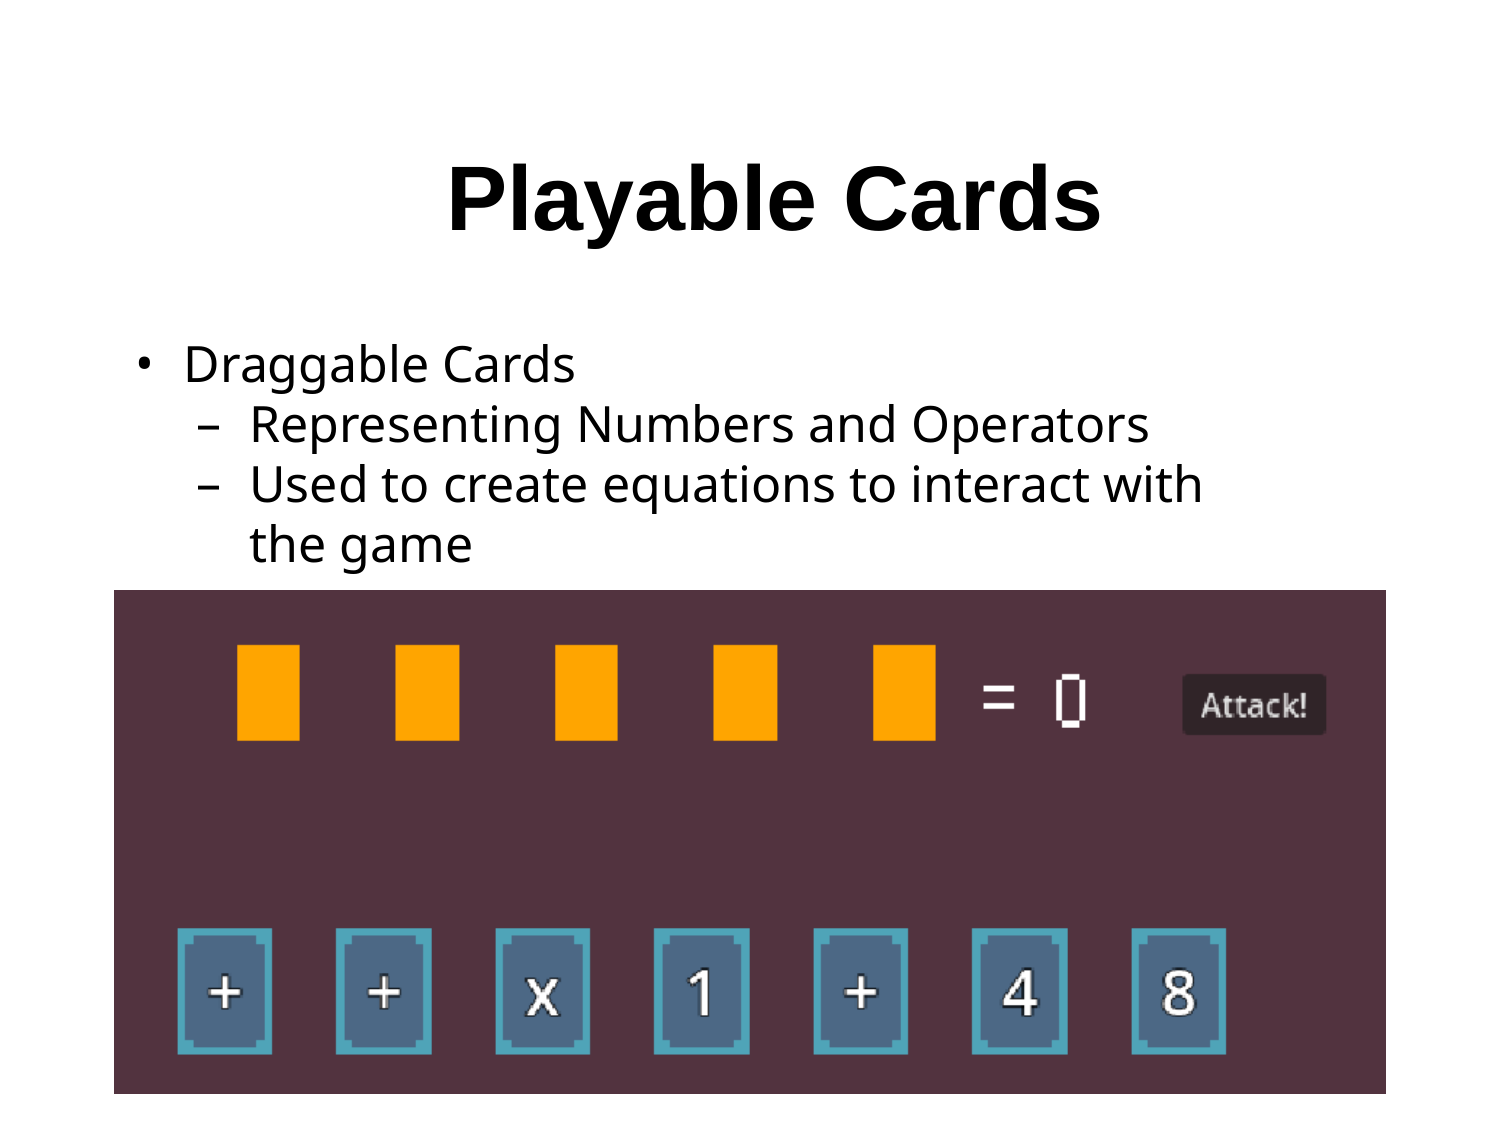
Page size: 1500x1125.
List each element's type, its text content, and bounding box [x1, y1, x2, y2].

picture [114, 590, 1386, 1095]
list Draggable Cards Representing Numbers and Operators Used to create equations to interact with the game [112, 324, 1282, 590]
title Playable Cards [112, 99, 1438, 288]
